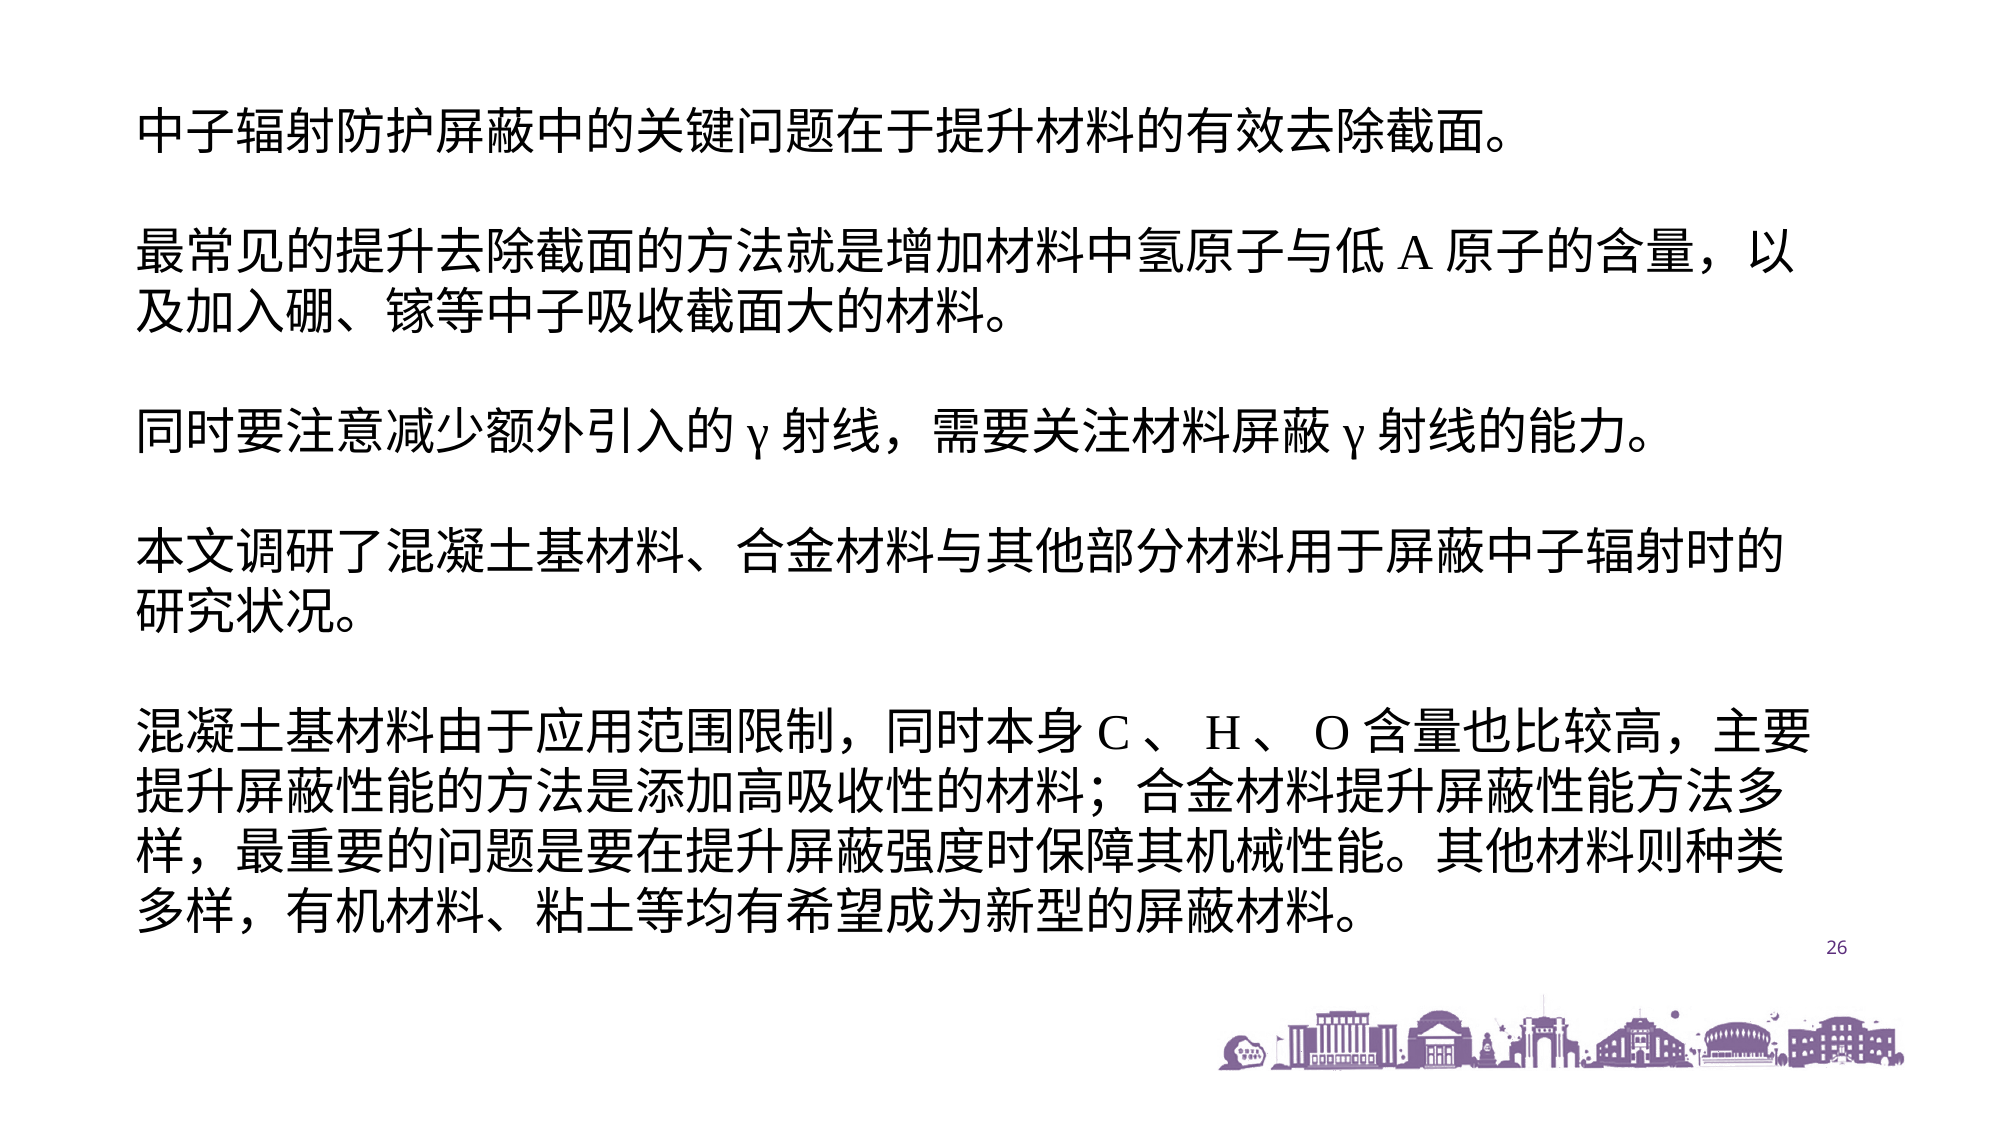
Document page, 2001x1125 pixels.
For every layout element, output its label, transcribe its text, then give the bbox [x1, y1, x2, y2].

slide_number 26 [1665, 918, 1863, 979]
text_box 中子辐射防护屏蔽中的关键问题在于提升材料的有效去除截面。 最常见的提升去除截面的方法就是增加材料中氢原子与低A原子的含量，以及加入硼、镓等中子吸收截面大的材料。 同时要注意减少额外引入的γ射线，需要关注材料屏蔽γ射线的能力。 本文调研了混凝土基材料、合金材料与其他部分材料用于屏蔽中子辐射时的研究状况。 混凝土基材料由于应用范围限制，同时本身C、H、O含量也比较高，主要提升屏蔽性能的方法是添加高吸收性的材料；合金材料提升屏蔽性能方法多样，最重要的问题是要在提升屏蔽强度时保障其机械性能。其他材料则种类多样，有机材料、粘土等均有希望成为新型的屏蔽材料。 [120, 91, 1834, 947]
